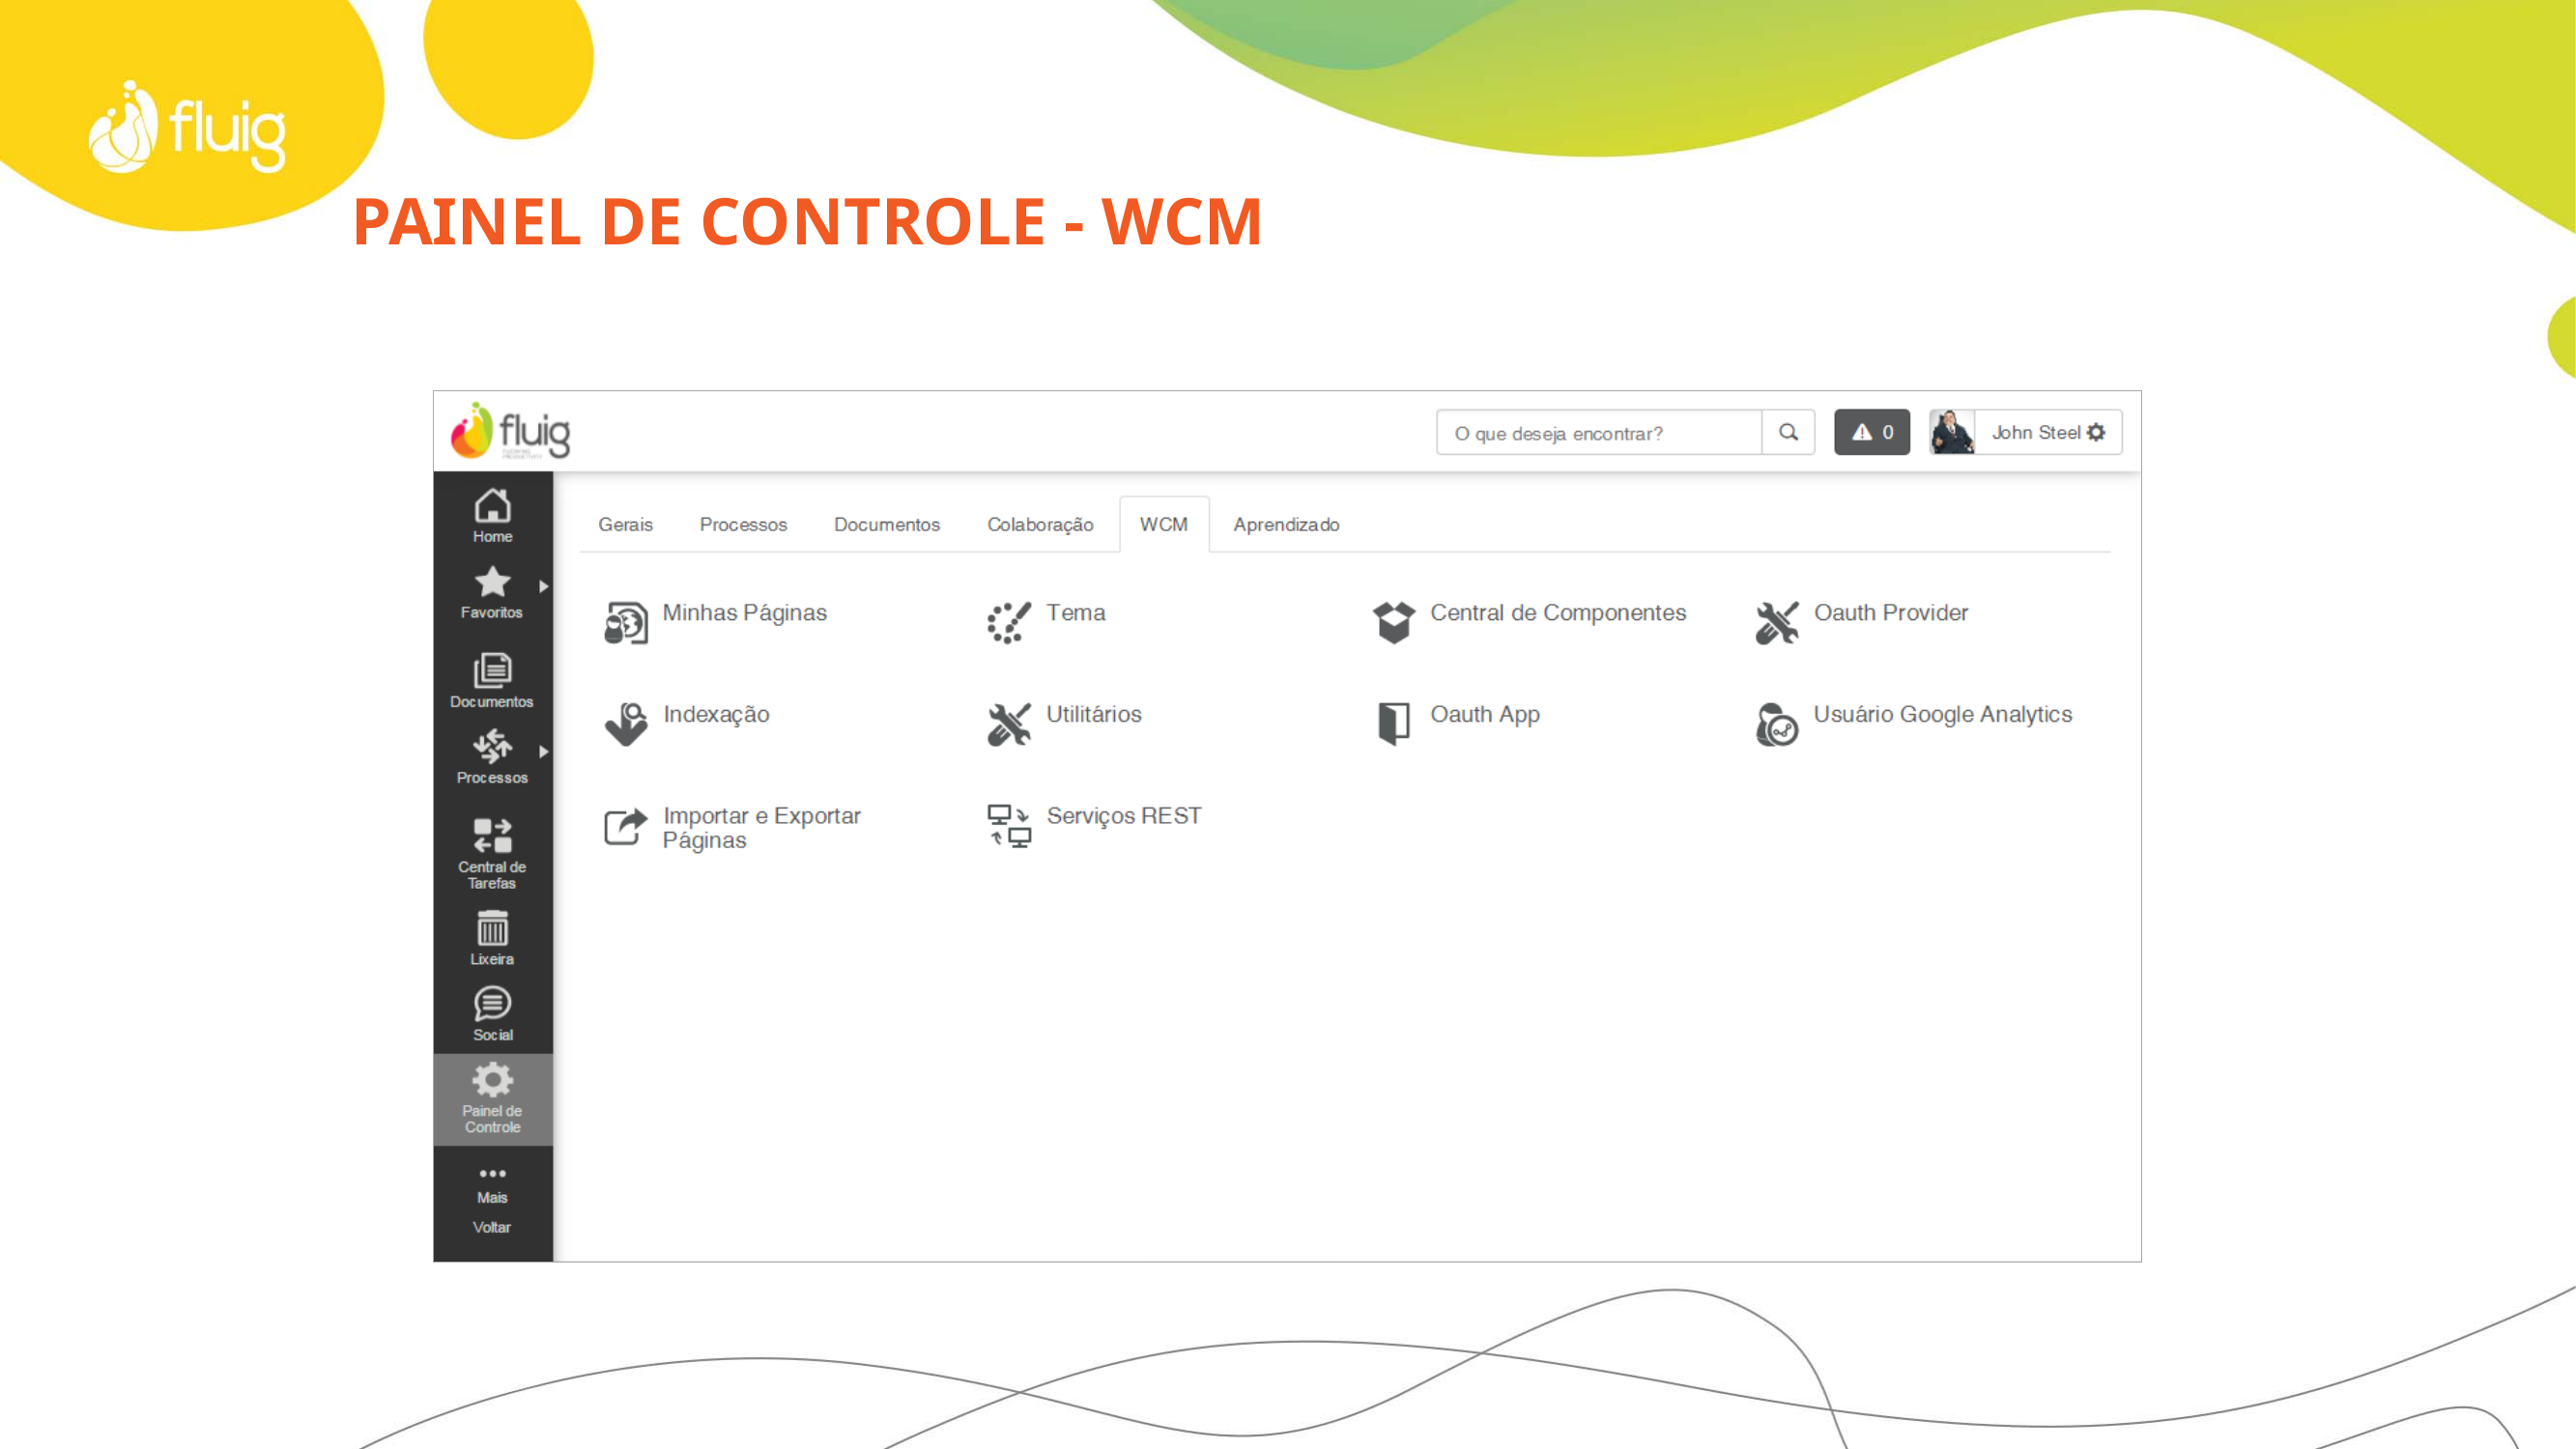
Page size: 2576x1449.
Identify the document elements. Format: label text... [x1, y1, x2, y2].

title Painel de controle - WCM [336, 173, 2352, 379]
picture [0, 0, 2576, 1449]
